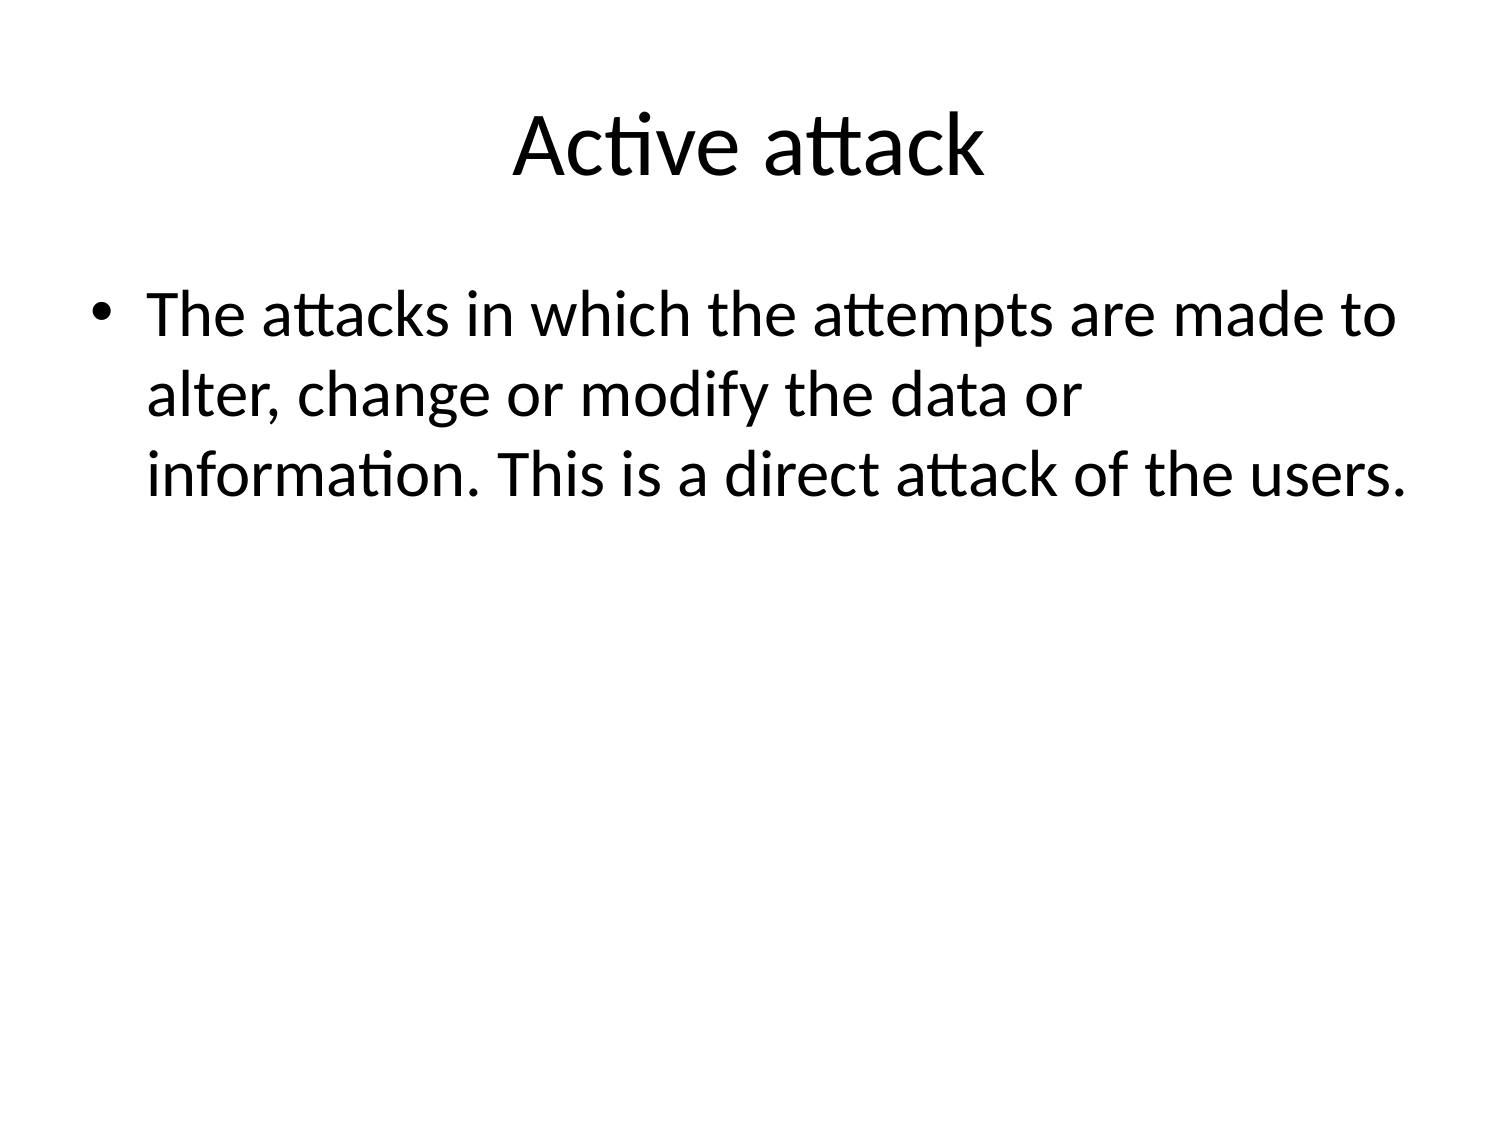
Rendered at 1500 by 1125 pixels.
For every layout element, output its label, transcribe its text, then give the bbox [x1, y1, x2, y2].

title Active attack [75, 45, 1425, 233]
list The attacks in which the attempts are made to alter, change or modify the data or information. This is a direct attack of the users. [75, 262, 1425, 1005]
